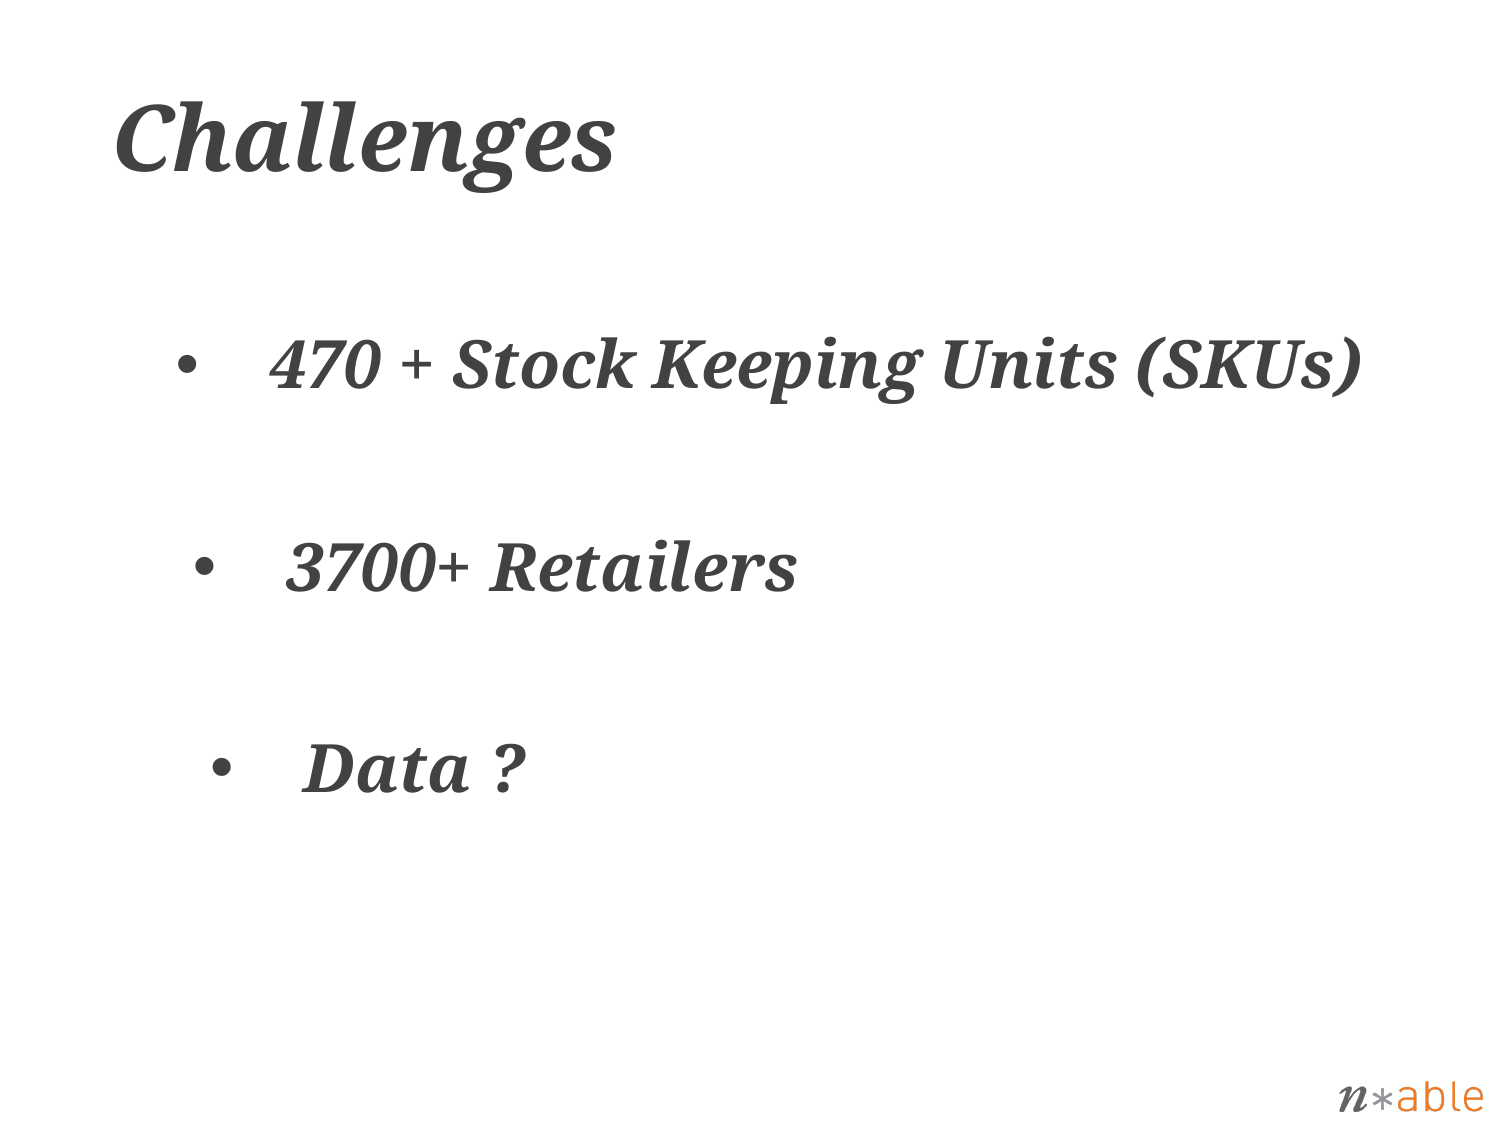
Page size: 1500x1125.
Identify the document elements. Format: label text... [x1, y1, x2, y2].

text_box 470 + Stock Keeping Units (SKUs) [160, 258, 1455, 477]
text_box 3700+ Retailers [177, 460, 1472, 679]
title Challenges [96, 33, 1390, 251]
text_box Data ? [195, 662, 1489, 880]
picture [1339, 1081, 1483, 1112]
